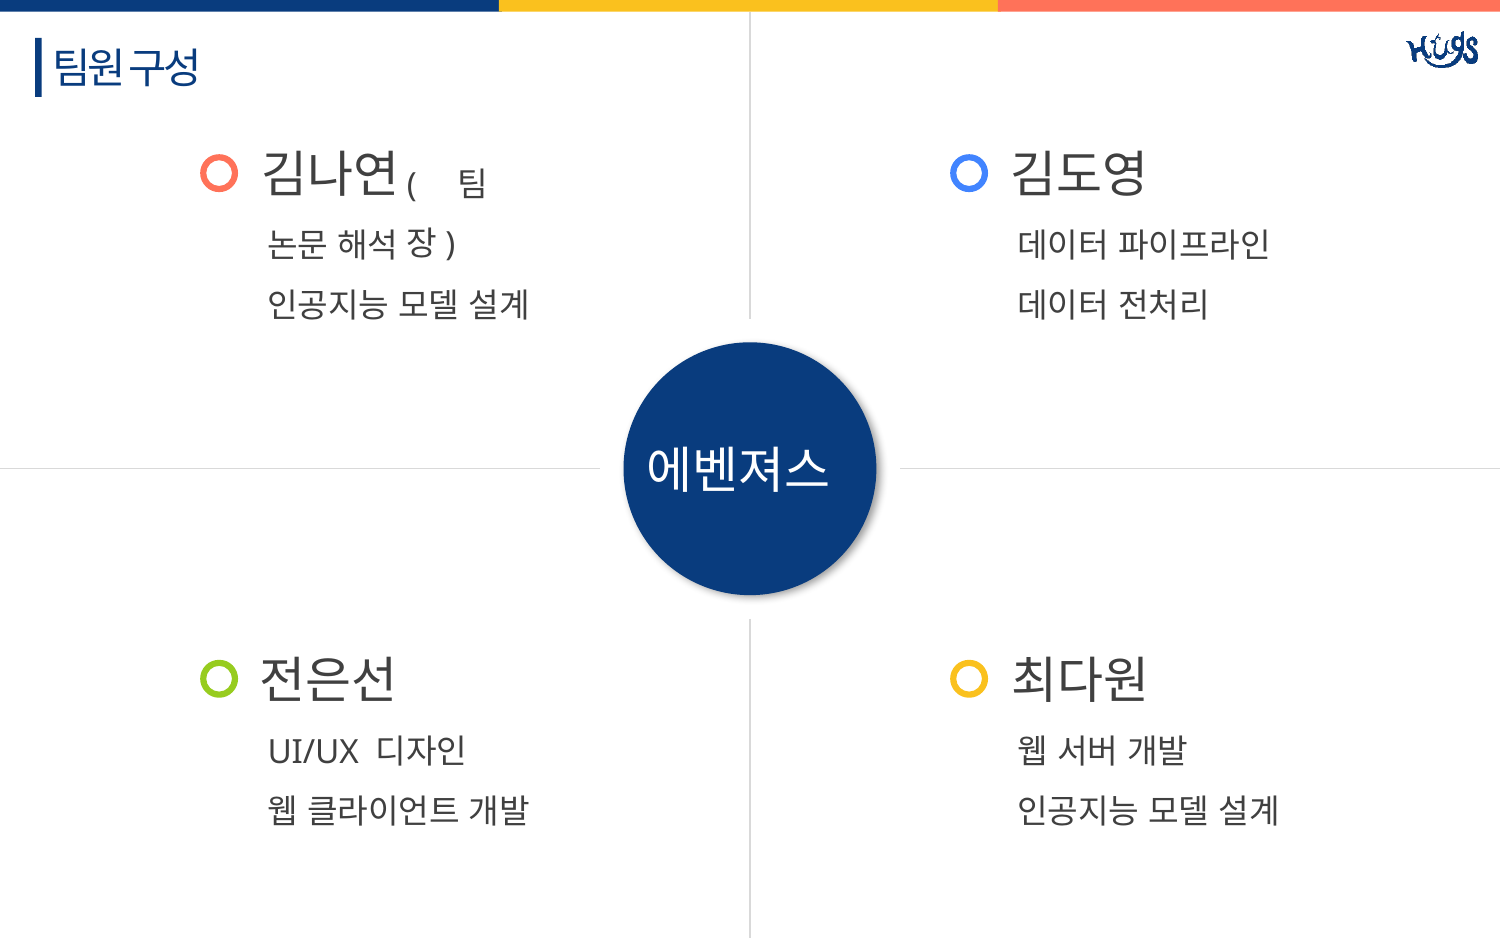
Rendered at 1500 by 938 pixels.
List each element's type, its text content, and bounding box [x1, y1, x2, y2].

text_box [948, 135, 1303, 334]
text_box 에벤져스 [630, 418, 870, 519]
text_box [631, 519, 869, 598]
text_box 팀원 구성 [37, 34, 217, 100]
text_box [948, 640, 1303, 834]
picture [1405, 31, 1478, 68]
text_box [631, 340, 869, 418]
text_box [198, 640, 553, 840]
text_box [621, 422, 630, 515]
text_box [870, 422, 879, 515]
text_box [33, 36, 44, 99]
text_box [198, 135, 553, 334]
